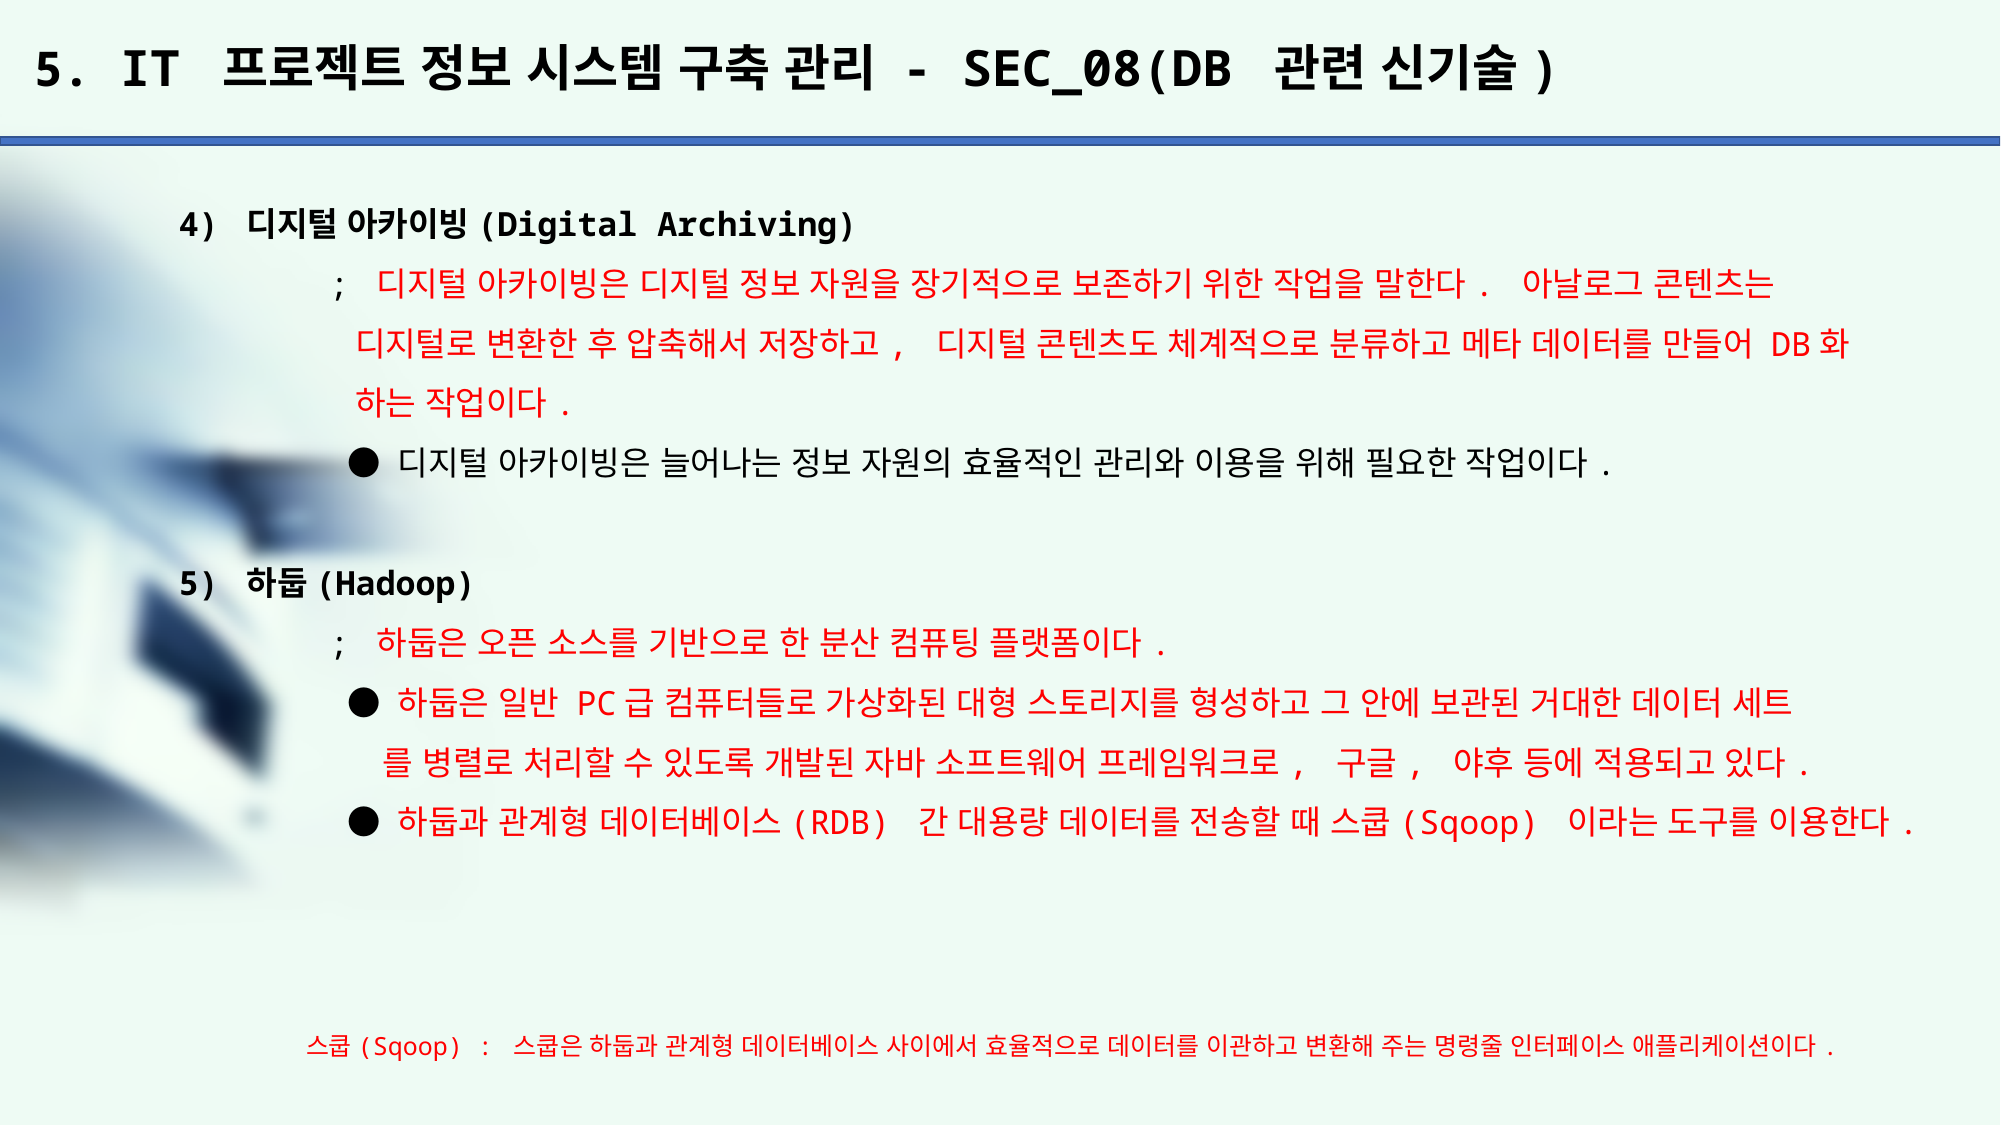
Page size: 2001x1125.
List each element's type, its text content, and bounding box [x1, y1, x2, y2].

picture [0, 0, 2000, 136]
text_box 4) 디지털 아카이빙(Digital Archiving) ; 디지털 아카이빙은 디지털 정보 자원을 장기적으로 보존하기 위한 작업을 말한다. 아날로그 콘텐츠는 디지털로 변환한 후 압축해서 저장하고, 디지털 콘텐츠도 체계적으로 분류하고 메타 데이터를 만들어 DB화 하는 작업이다. ● 디지털 아카이빙은 늘어나는 정보 자원의 효율적인 관리와 이용을 위해 필요한 작업이다. 5) 하둡(Hadoop) ; 하둡은 오픈 소스를 기반으로 한 분산 컴퓨팅 플랫폼이다. ● 하둡은 일반 PC급 컴퓨터들로 가상화된 대형 스토리지를 형성하고 그 안에 보관된 거대한 데이터 세트 를 병렬로 처리할 수 있도록 개발된 자바 소프트웨어 프레임워크로, 구글, 야후 등에 적용되고 있다. ● 하둡과 관계형 데이터베이스(RDB) 간 대용량 데이터를 전송할 때 스쿱(Sqoop) 이라는 도구를 이용한다. [163, 175, 1969, 849]
picture [0, 146, 2000, 1125]
title 5. IT 프로젝트 정보 시스템 구축 관리 - SEC_08(DB 관련 신기술) [19, 14, 1922, 126]
text_box 스쿱(Sqoop) : 스쿱은 하둡과 관계형 데이터베이스 사이에서 효율적으로 데이터를 이관하고 변환해 주는 명령줄 인터페이스 애플리케이션이다. [291, 1023, 1875, 1069]
